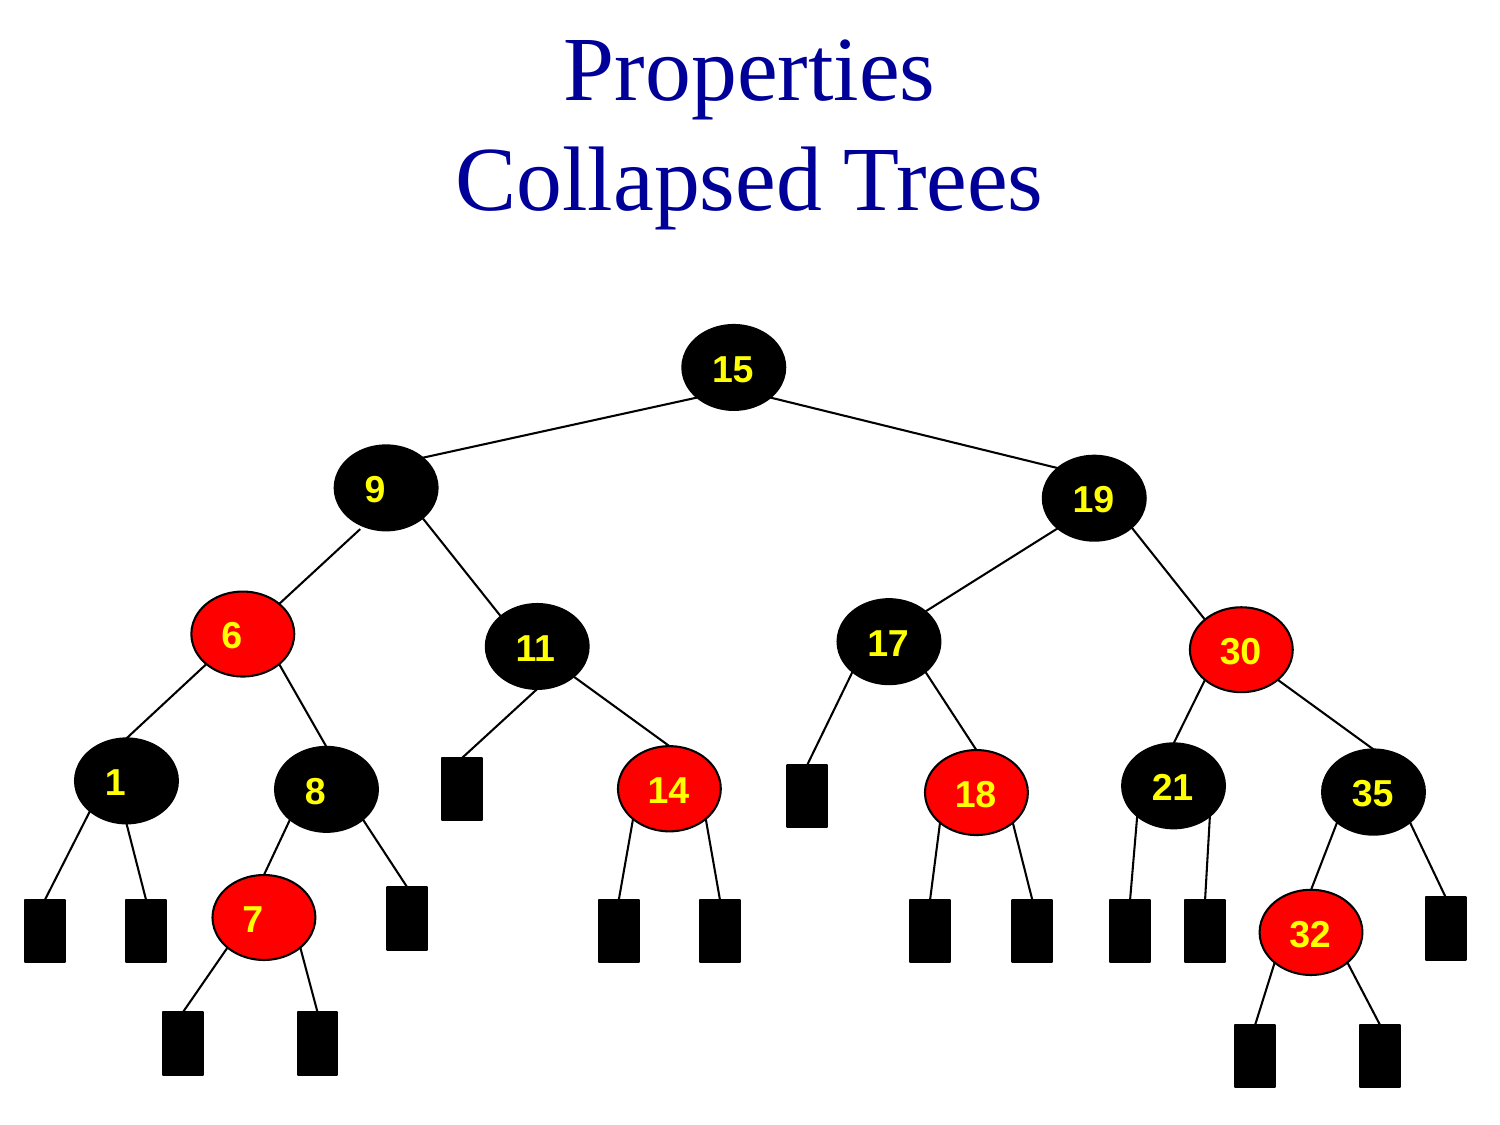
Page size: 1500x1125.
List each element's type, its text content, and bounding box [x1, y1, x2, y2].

text_box [1185, 899, 1225, 963]
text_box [1409, 822, 1446, 898]
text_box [1130, 815, 1138, 900]
text_box [162, 1012, 203, 1075]
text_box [126, 823, 147, 900]
text_box 32 [1259, 889, 1363, 976]
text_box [74, 324, 1425, 836]
text_box [700, 899, 740, 963]
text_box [263, 819, 290, 875]
text_box [24, 899, 65, 963]
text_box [1012, 822, 1033, 900]
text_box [1347, 962, 1381, 1025]
text_box 7 [212, 875, 316, 961]
text_box [1235, 1024, 1275, 1088]
text_box [297, 1012, 338, 1075]
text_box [362, 819, 408, 888]
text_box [1255, 962, 1275, 1025]
text_box [1425, 897, 1466, 960]
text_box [461, 688, 538, 758]
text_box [1205, 815, 1210, 900]
text_box [1110, 899, 1150, 963]
text_box [1012, 899, 1053, 963]
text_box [930, 822, 940, 900]
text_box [705, 818, 721, 900]
text_box [598, 899, 639, 963]
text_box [618, 818, 633, 900]
title Properties Collapsed Trees [112, 24, 1388, 213]
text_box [1311, 822, 1338, 890]
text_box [300, 947, 318, 1013]
text_box [387, 887, 428, 950]
text_box [1360, 1024, 1400, 1088]
text_box [126, 899, 166, 963]
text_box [182, 947, 228, 1013]
text_box [910, 899, 950, 963]
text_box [44, 810, 91, 900]
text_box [807, 671, 853, 765]
